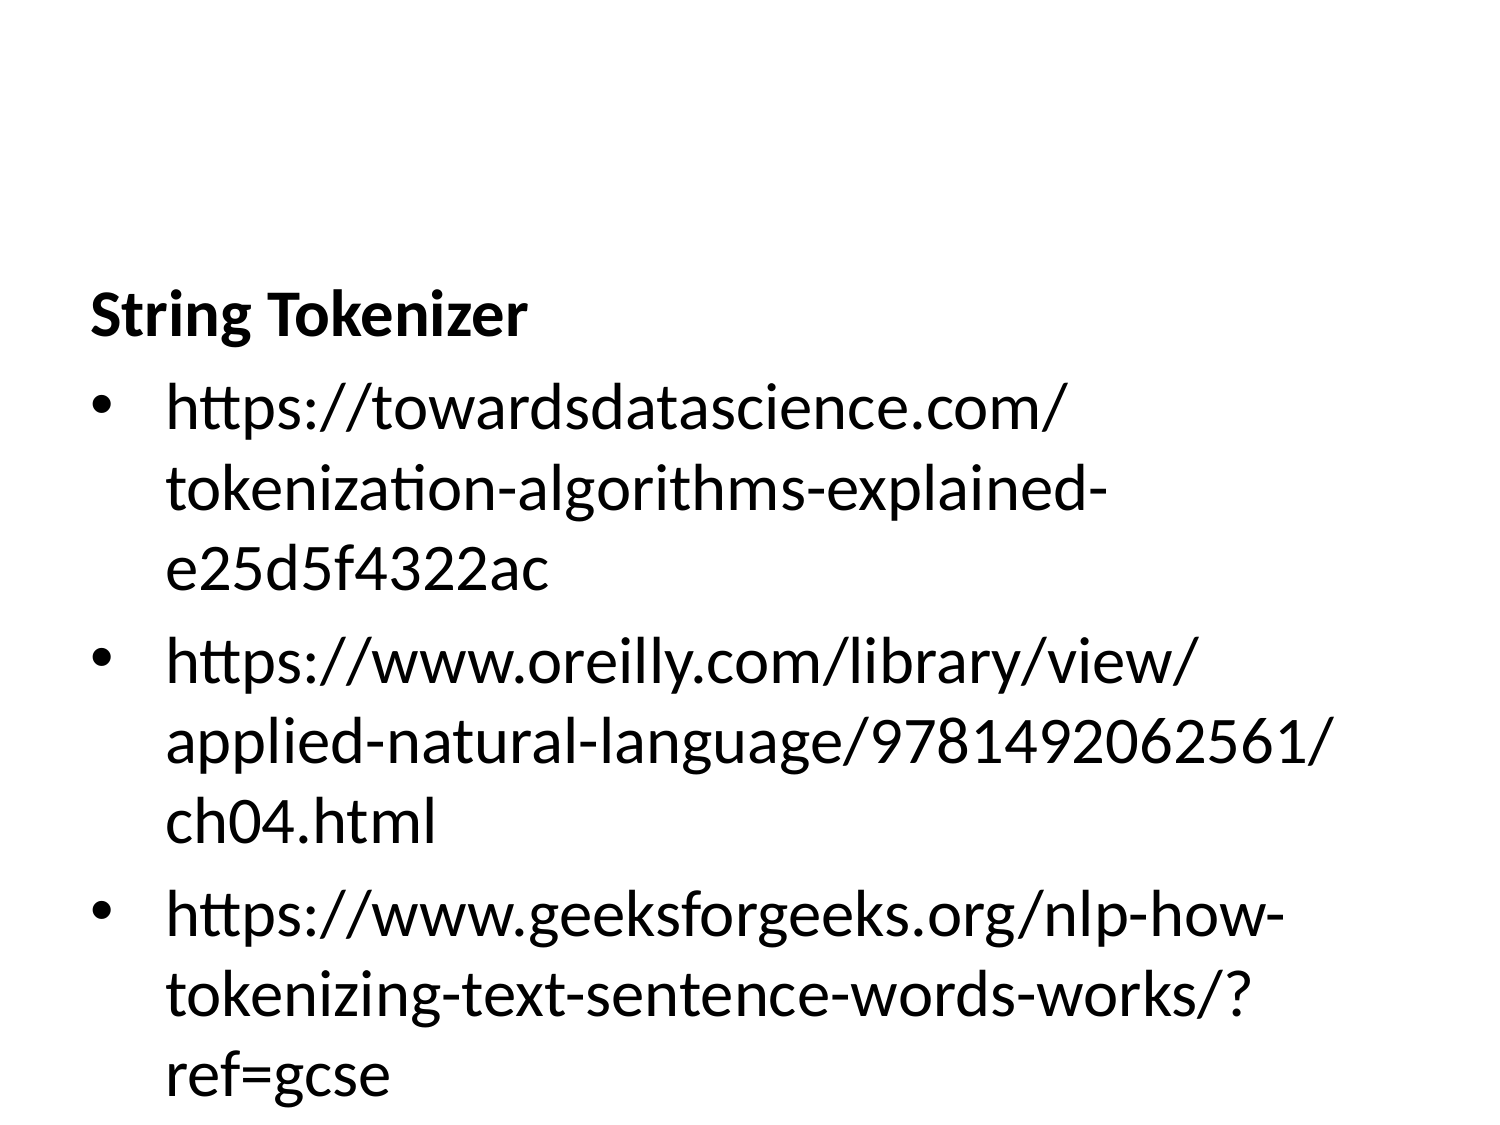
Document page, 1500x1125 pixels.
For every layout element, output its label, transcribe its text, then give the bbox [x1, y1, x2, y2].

list String Tokenizer https://towardsdatascience.com/tokenization-algorithms-explained-e25d5f4322ac https://www.oreilly.com/library/view/applied-natural-language/9781492062561/ch04.html https://www.geeksforgeeks.org/nlp-how-tokenizing-text-sentence-words-works/?ref=gcse https://github.com/frohoff/jdk8u-dev-jdk/blob/master/src/share/classes/java/util/StringTokenizer.java [75, 262, 1425, 1005]
